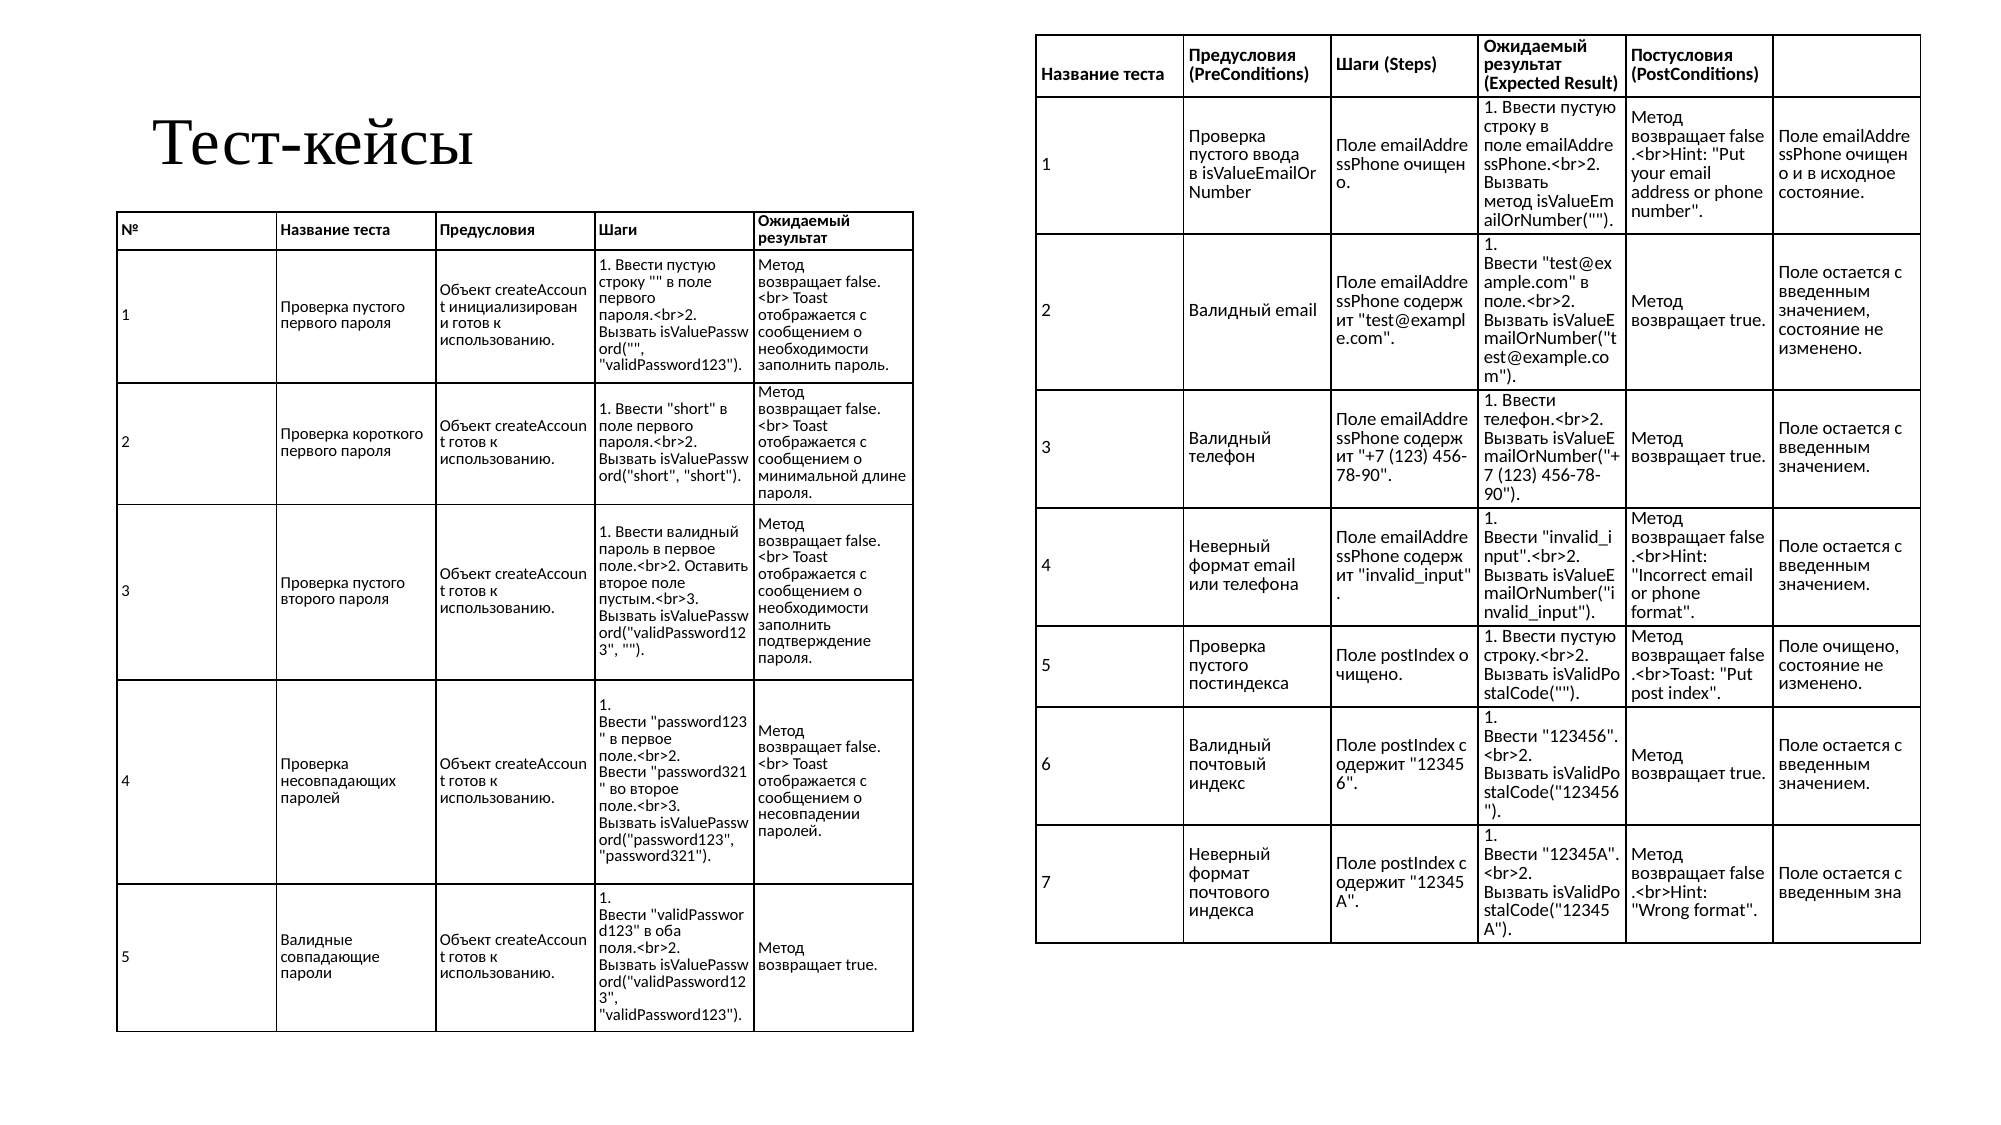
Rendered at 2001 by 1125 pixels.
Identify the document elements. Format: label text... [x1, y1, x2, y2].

table_header Постусловия (PostConditions) [1627, 36, 1772, 96]
table_cell 1. Ввести пустую строку в поле emailAddressPhone.<br>2. Вызвать метод isValueEmailOrNumber(""). [1479, 98, 1625, 233]
table_cell Поле emailAddressPhone содержит "+7 (123) 456-78-90". [1332, 391, 1477, 507]
table_cell Поле emailAddressPhone содержит "invalid_input". [1332, 509, 1477, 625]
table_cell Поле emailAddressPhone очищено. [1332, 98, 1477, 233]
table_cell Метод возвращает false.<br>Hint: "Wrong format". [1627, 826, 1772, 942]
table_cell Валидные совпадающие пароли [277, 885, 435, 1031]
table_cell Проверка пустого второго пароля [277, 505, 435, 679]
table_cell Валидный телефон [1184, 391, 1330, 507]
table_cell 5 [1037, 627, 1183, 706]
table_cell Неверный формат email или телефона [1184, 509, 1330, 625]
table_cell Объект createAccount готов к использованию. [437, 885, 594, 1031]
table_cell 2 [118, 384, 276, 504]
table_header Название теста [1037, 36, 1183, 96]
table_cell 1. Ввести "validPassword123" в оба поля.<br>2. Вызвать isValuePassword("validPassword123", "validPassword123"). [596, 885, 753, 1031]
table_cell Поле emailAddressPhone очищено и в исходное состояние. [1774, 98, 1920, 233]
table_header Предусловия (PreConditions) [1184, 36, 1330, 96]
table_cell Валидный почтовый индекс [1184, 708, 1330, 824]
table_cell 1. Ввести "12345A".<br>2. Вызвать isValidPostalCode("12345A"). [1479, 826, 1625, 942]
table_cell 1. Ввести пустую строку "" в поле первого пароля.<br>2. Вызвать isValuePassword("", "validPassword123"). [596, 251, 753, 382]
table_cell 3 [1037, 391, 1183, 507]
table_cell Проверка короткого первого пароля [277, 384, 435, 504]
table_cell Поле postIndex содержит "123456". [1332, 708, 1477, 824]
table_cell 1. Ввести "123456".<br>2. Вызвать isValidPostalCode("123456"). [1479, 708, 1625, 824]
table_cell Объект createAccount готов к использованию. [437, 505, 594, 679]
table_cell Проверка пустого постиндекса [1184, 627, 1330, 706]
table_cell Объект createAccount готов к использованию. [437, 681, 594, 883]
table_cell Неверный формат почтового индекса [1184, 826, 1330, 942]
table_cell Поле postIndex очищено. [1332, 627, 1477, 706]
table_cell Валидный email [1184, 235, 1330, 389]
table_cell 6 [1037, 708, 1183, 824]
table_cell Объект createAccount готов к использованию. [437, 384, 594, 504]
table_cell Проверка пустого ввода в isValueEmailOrNumber [1184, 98, 1330, 233]
table_cell 1. Ввести валидный пароль в первое поле.<br>2. Оставить второе поле пустым.<br>3. Вызвать isValuePassword("validPassword123", ""). [596, 505, 753, 679]
table_cell 1. Ввести телефон.<br>2. Вызвать isValueEmailOrNumber("+7 (123) 456-78-90"). [1479, 391, 1625, 507]
table_cell Метод возвращает false. <br> Toast отображается с сообщением о несовпадении паролей. [755, 681, 912, 883]
table_cell Метод возвращает false. <br> Toast отображается с сообщением о необходимости заполнить подтверждение пароля. [755, 505, 912, 679]
table_header Название теста [277, 213, 435, 249]
table_cell Поле остается с введенным значением, состояние не изменено. [1774, 235, 1920, 389]
table_cell 1. Ввести "short" в поле первого пароля.<br>2. Вызвать isValuePassword("short", "short"). [596, 384, 753, 504]
table_cell Поле postIndex содержит "12345A". [1332, 826, 1477, 942]
table_cell 5 [118, 885, 276, 1031]
table_cell Метод возвращает false.<br>Hint: "Incorrect email or phone format". [1627, 509, 1772, 625]
table_cell 7 [1037, 826, 1183, 942]
table_header Шаги [596, 213, 753, 249]
table_cell 4 [1037, 509, 1183, 625]
table_cell Метод возвращает true. [1627, 391, 1772, 507]
table_cell Поле остается с введенным значением. [1774, 708, 1920, 824]
table_header № [118, 213, 276, 249]
table_cell Метод возвращает false. <br> Toast отображается с сообщением о минимальной длине пароля. [755, 384, 912, 504]
table_cell 3 [118, 505, 276, 679]
table_cell Поле emailAddressPhone содержит "test@example.com". [1332, 235, 1477, 389]
table_cell 1. Ввести пустую строку.<br>2. Вызвать isValidPostalCode(""). [1479, 627, 1625, 706]
table_cell Поле остается с введенным значением. [1774, 391, 1920, 507]
table_cell 2 [1037, 235, 1183, 389]
table_header Шаги (Steps) [1332, 36, 1477, 96]
table_cell Метод возвращает true. [1627, 708, 1772, 824]
table_header Ожидаемый результат (Expected Result) [1479, 36, 1625, 96]
table_cell Поле остается с введенным зна [1774, 826, 1920, 942]
table_cell Метод возвращает true. [1627, 235, 1772, 389]
table_cell Метод возвращает true. [755, 885, 912, 1031]
table_cell Метод возвращает false.<br>Hint: "Put your email address or phone number". [1627, 98, 1772, 233]
table_cell 1 [1037, 98, 1183, 233]
table_cell Метод возвращает false.<br>Toast: "Put post index". [1627, 627, 1772, 706]
table_cell Объект createAccount инициализирован и готов к использованию. [437, 251, 594, 382]
table_cell Поле очищено, состояние не изменено. [1774, 627, 1920, 706]
table_cell 4 [118, 681, 276, 883]
table_cell 1. Ввести "test@example.com" в поле.<br>2. Вызвать isValueEmailOrNumber("test@example.com"). [1479, 235, 1625, 389]
title Тест-кейсы [137, 75, 783, 187]
table_cell Проверка пустого первого пароля [277, 251, 435, 382]
table_header Предусловия [437, 213, 594, 249]
table_cell Поле остается с введенным значением. [1774, 509, 1920, 625]
table_cell 1 [118, 251, 276, 382]
table_header [1774, 36, 1920, 96]
table_cell 1. Ввести "password123" в первое поле.<br>2. Ввести "password321" во второе поле.<br>3. Вызвать isValuePassword("password123", "password321"). [596, 681, 753, 883]
table_cell 1. Ввести "invalid_input".<br>2. Вызвать isValueEmailOrNumber("invalid_input"). [1479, 509, 1625, 625]
table_header Ожидаемый результат [755, 213, 912, 249]
table_cell Метод возвращает false. <br> Toast отображается с сообщением о необходимости заполнить пароль. [755, 251, 912, 382]
table_cell Проверка несовпадающих паролей [277, 681, 435, 883]
